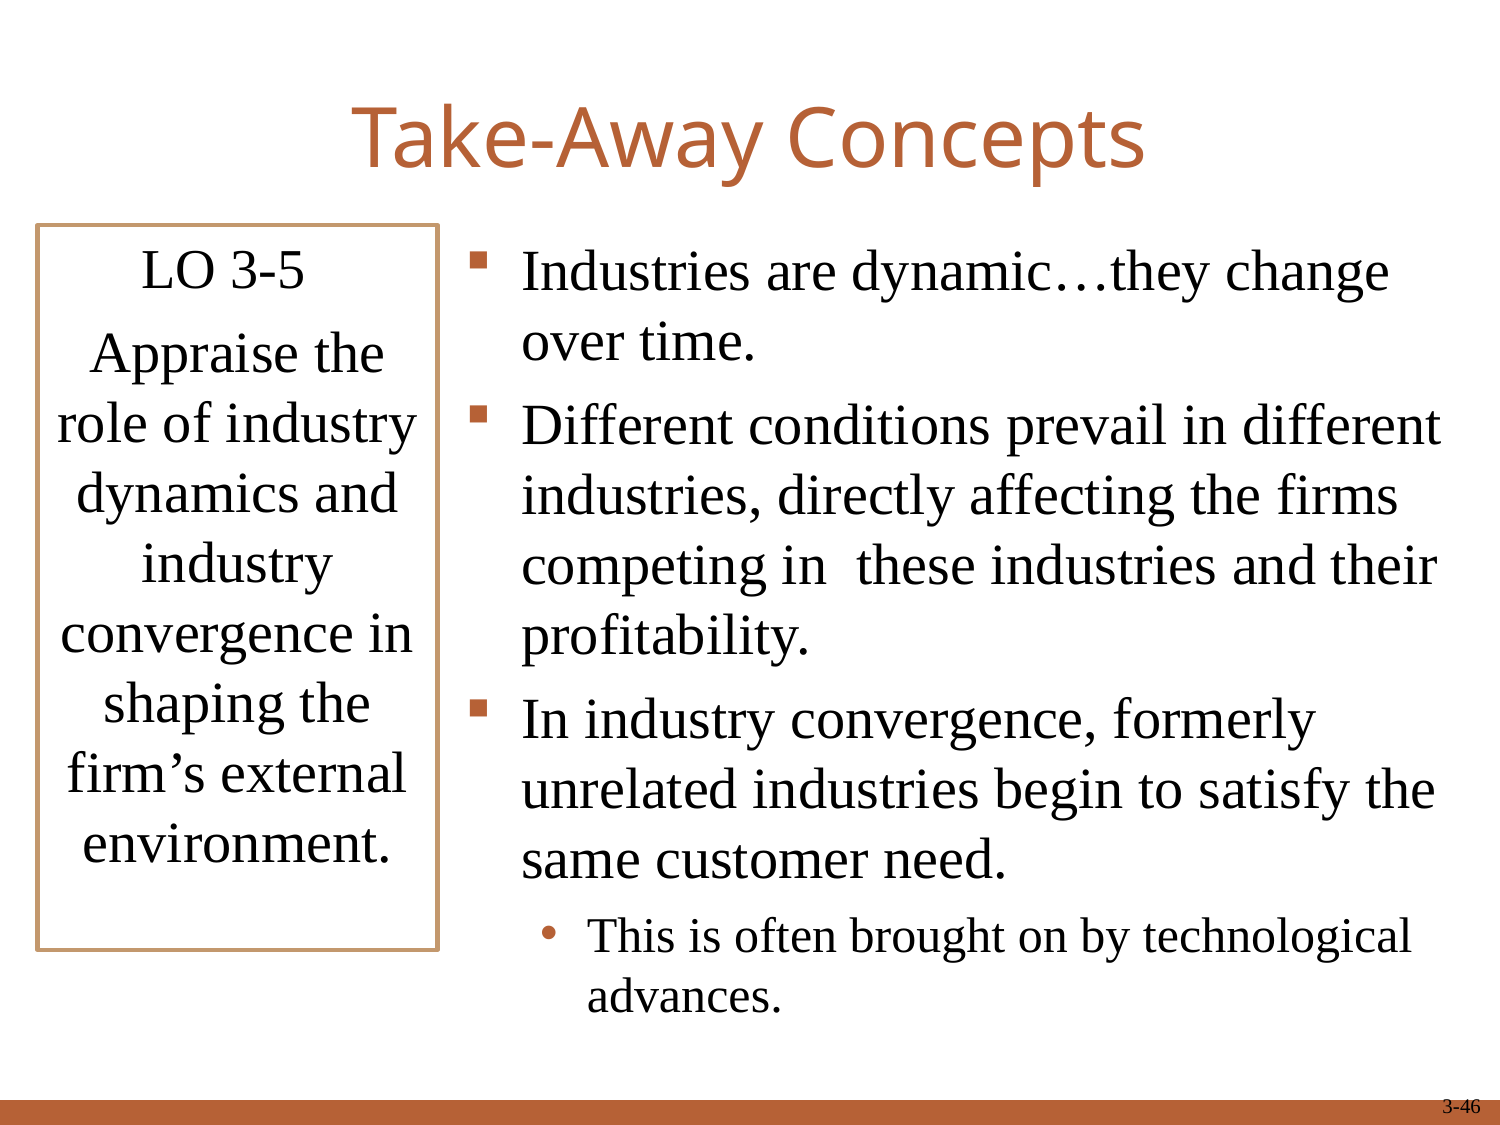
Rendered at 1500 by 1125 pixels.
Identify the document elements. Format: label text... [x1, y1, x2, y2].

list Industries are dynamic…they change over time. Different conditions prevail in different industries, directly affecting the firms competing in these industries and their profitability. In industry convergence, formerly unrelated industries begin to satisfy the same customer need. This is often brought on by technological advances. [450, 224, 1463, 1063]
title Take-Away Concepts [0, 17, 1500, 250]
text_box LO 3-5 Appraise the role of industry dynamics and industry convergence in shaping the firm’s external environment. [35, 223, 440, 952]
